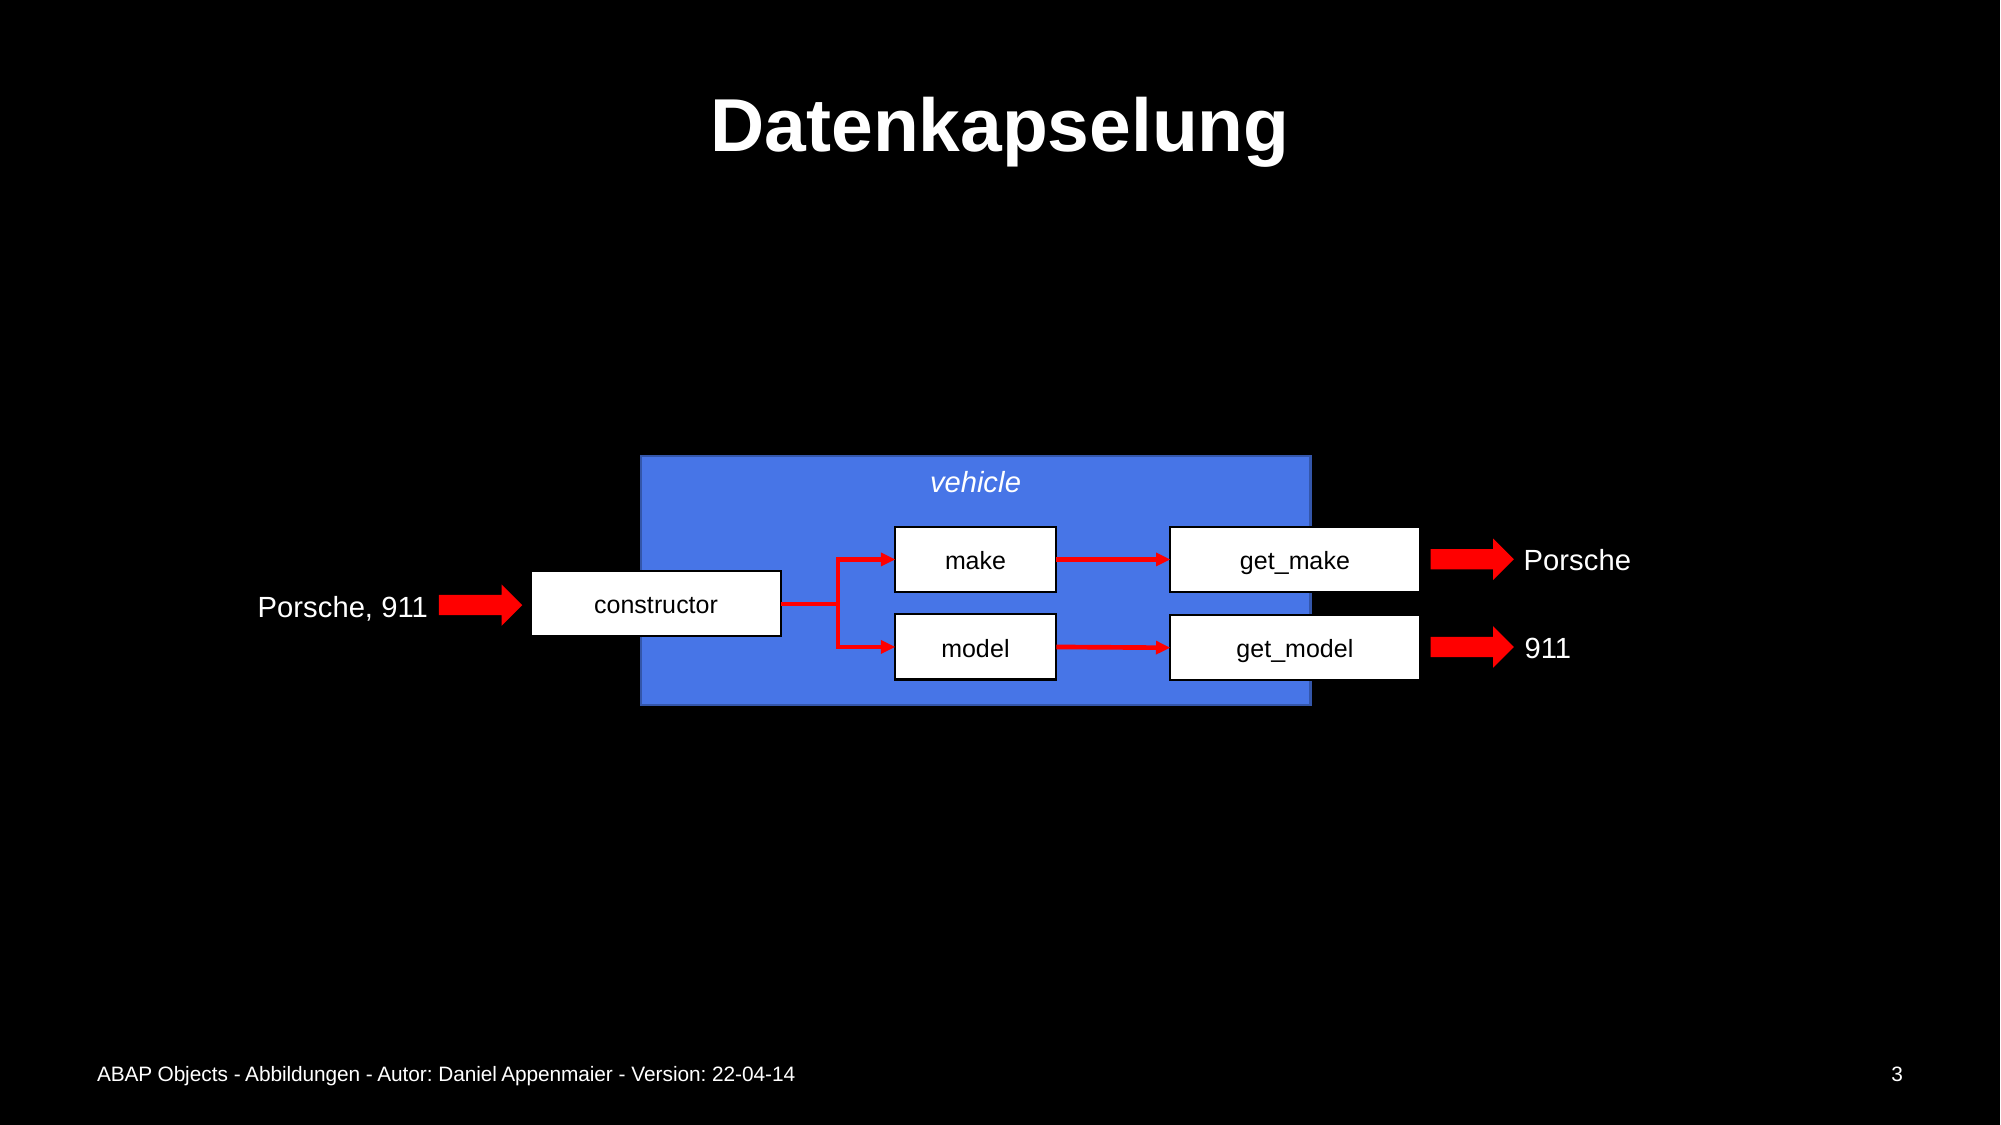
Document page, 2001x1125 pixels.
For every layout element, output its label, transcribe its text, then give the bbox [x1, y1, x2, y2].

footer ABAP Objects - Abbildungen - Autor: Daniel Appenmaier - Version: 22-04-14 [82, 1042, 1798, 1103]
text_box make [894, 526, 1057, 593]
text_box 911 [1524, 629, 1572, 665]
text_box vehicle [640, 637, 1312, 706]
text_box [438, 584, 523, 626]
text_box Porsche [1523, 541, 1632, 577]
text_box get_make [1169, 526, 1421, 593]
text_box [1430, 626, 1514, 668]
text_box [1430, 538, 1514, 580]
text_box Porsche, 911 [257, 588, 429, 624]
text_box constructor [530, 570, 781, 637]
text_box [781, 559, 895, 603]
slide_number 3 [1798, 1042, 1918, 1103]
text_box vehicle [895, 561, 1312, 646]
title Datenkapselung [80, 36, 1920, 220]
text_box vehicle [640, 455, 1312, 570]
text_box get_model [1169, 614, 1421, 681]
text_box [781, 603, 895, 647]
text_box model [894, 613, 1057, 681]
